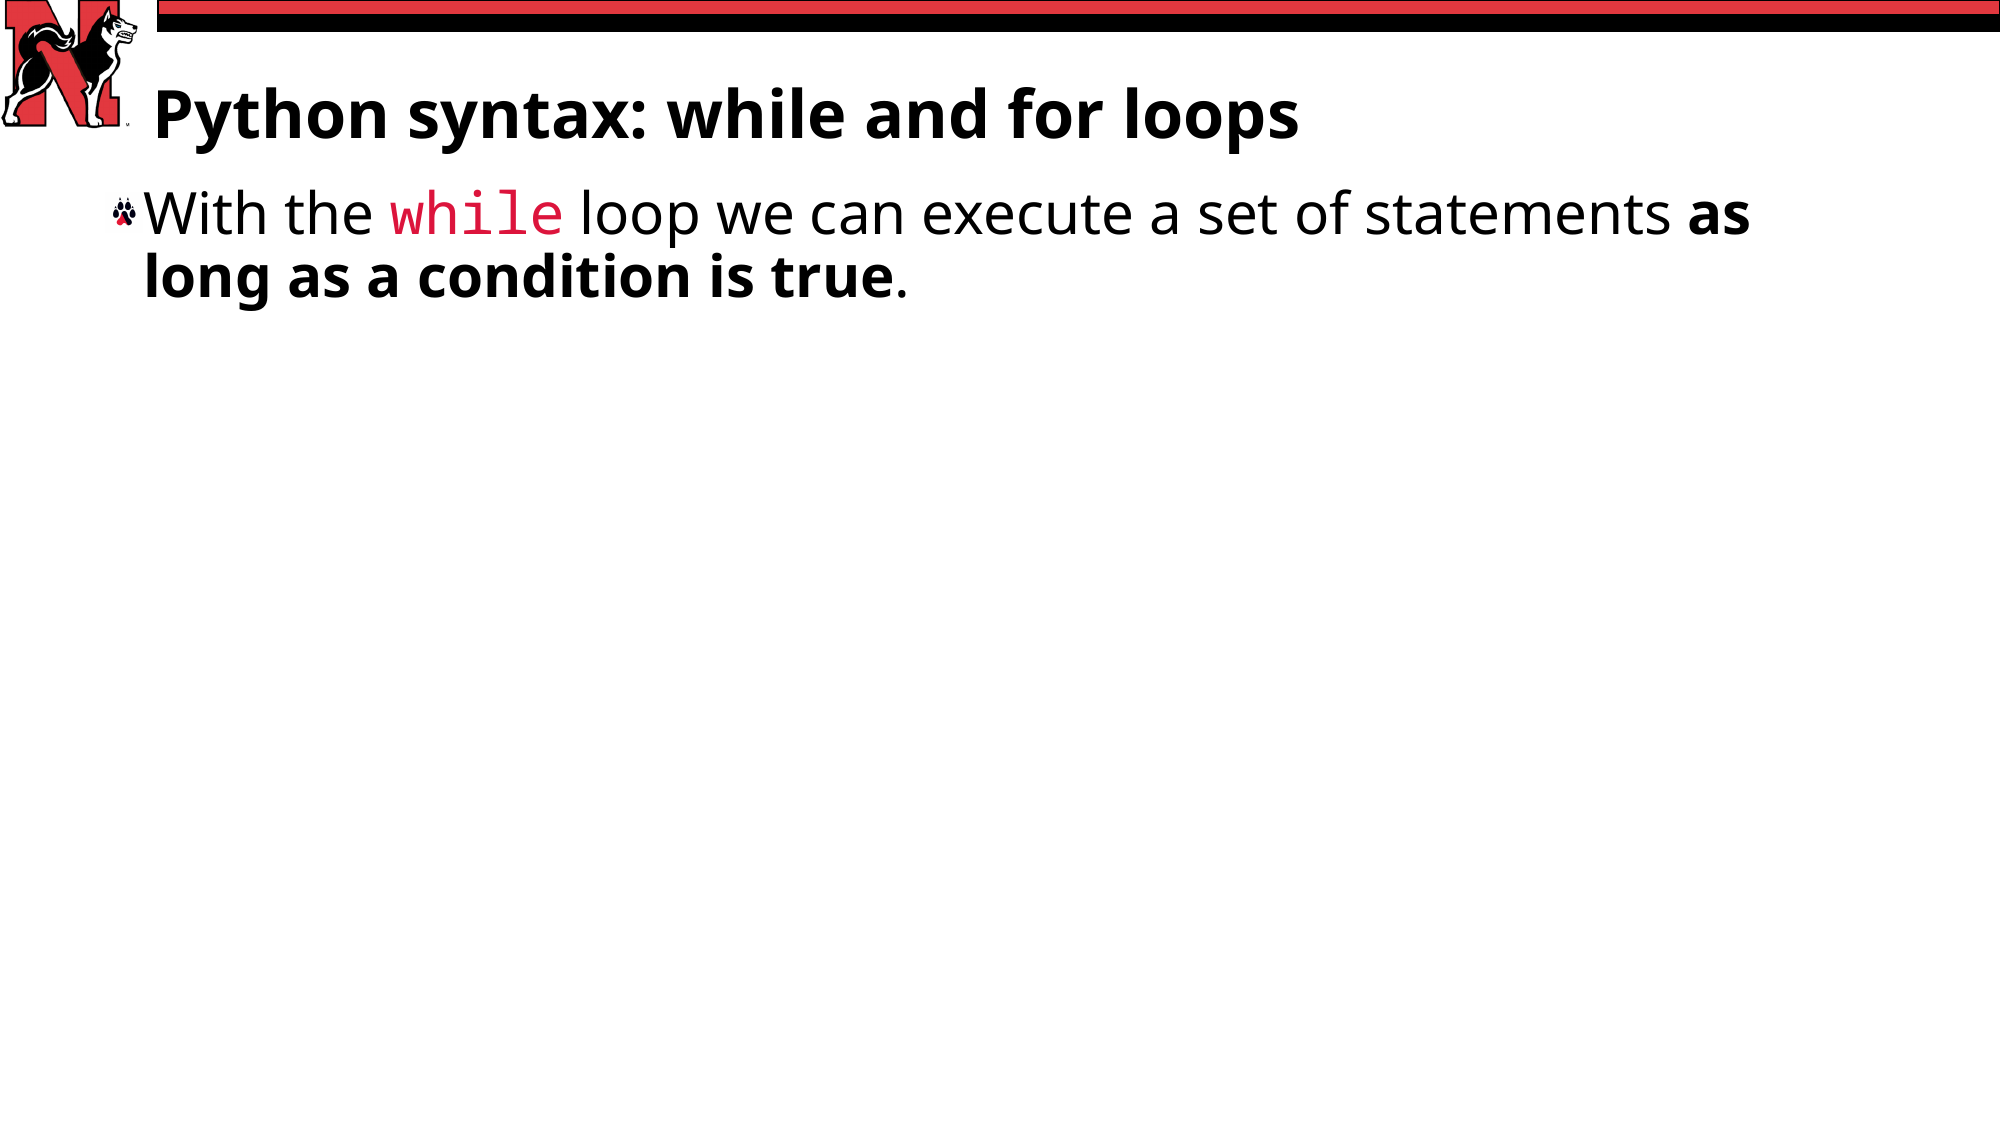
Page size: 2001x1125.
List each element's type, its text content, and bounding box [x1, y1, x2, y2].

list With the while loop we can execute a set of statements as long as a condition is true. [90, 177, 1816, 1084]
picture [0, 0, 138, 133]
text_box [157, 0, 2000, 16]
picture [105, 192, 143, 233]
title Python syntax: while and for loops [137, 59, 1942, 174]
text_box [157, 16, 2000, 32]
